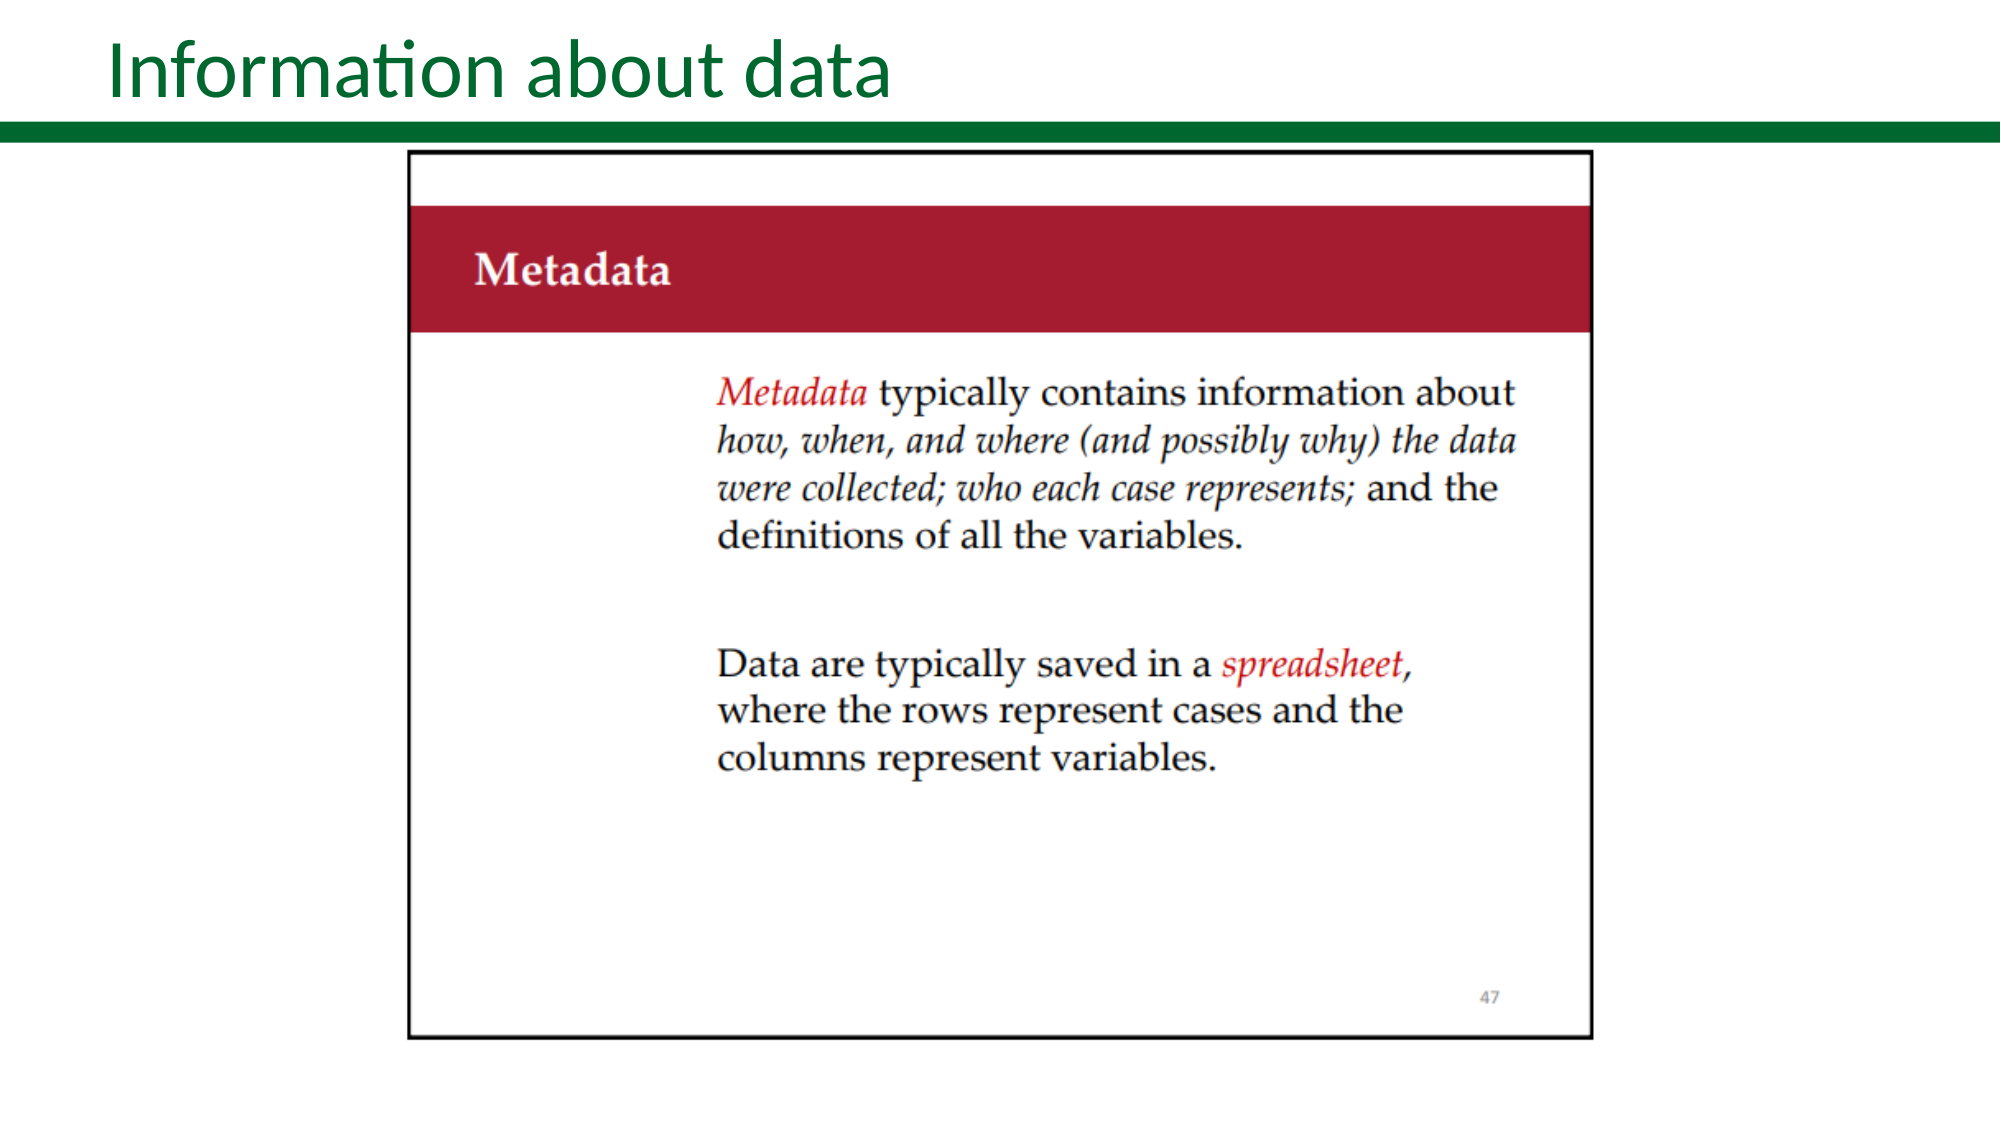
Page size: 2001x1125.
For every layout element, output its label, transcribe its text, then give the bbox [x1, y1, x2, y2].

text_box [0, 121, 2000, 143]
text_box Information about data [91, 6, 1884, 121]
picture [401, 142, 1602, 1050]
